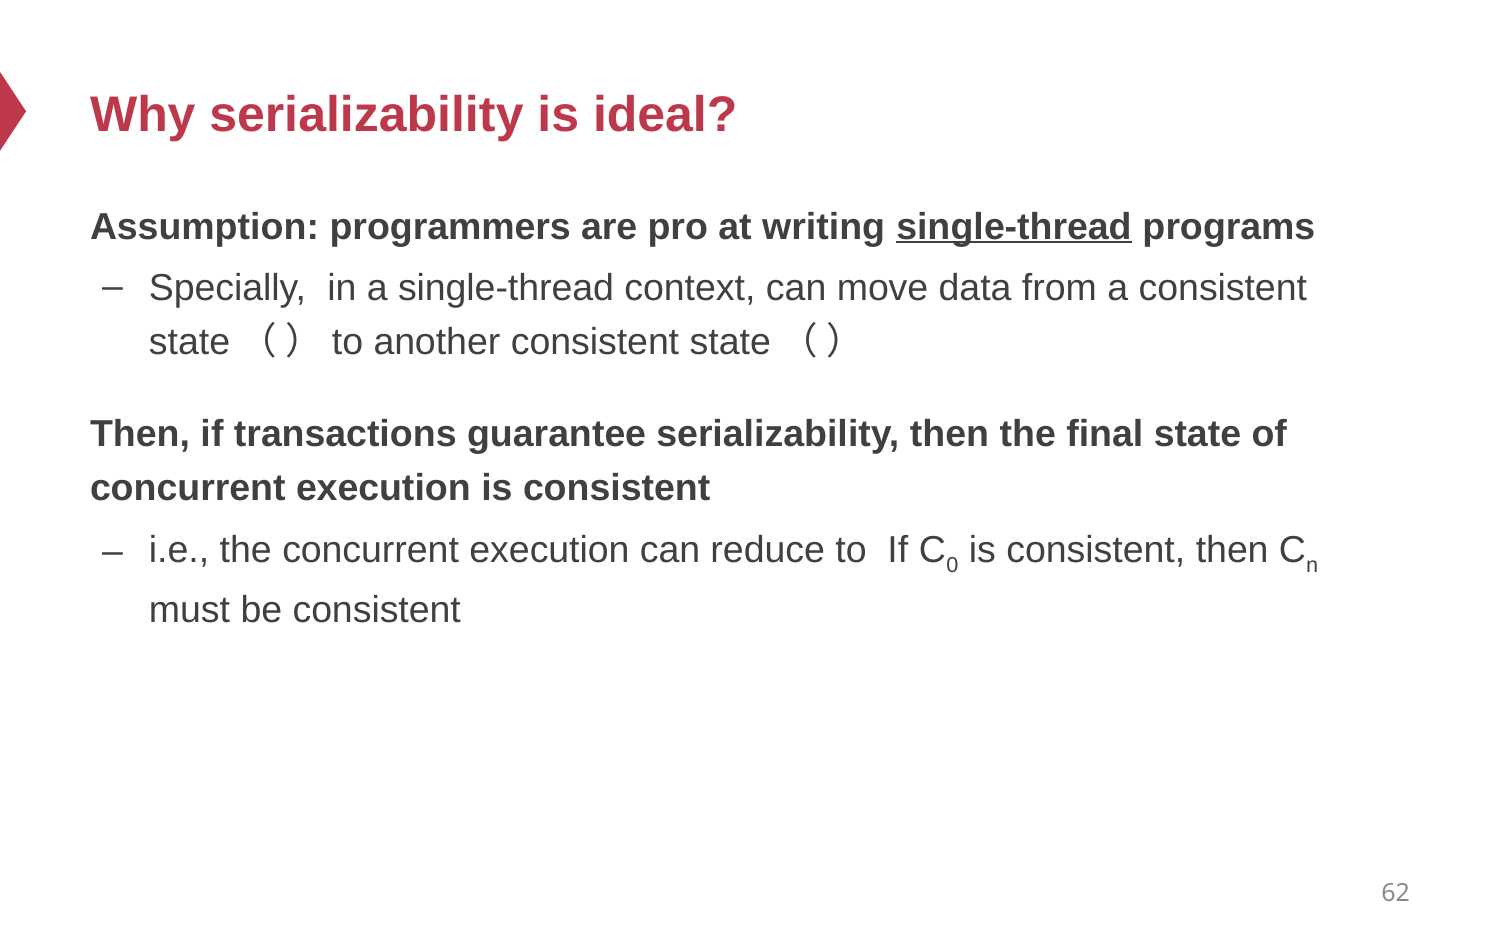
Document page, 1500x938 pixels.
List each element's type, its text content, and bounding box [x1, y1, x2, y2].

title Why serializability is ideal? [75, 37, 1425, 186]
slide_number 62 [1074, 868, 1425, 919]
